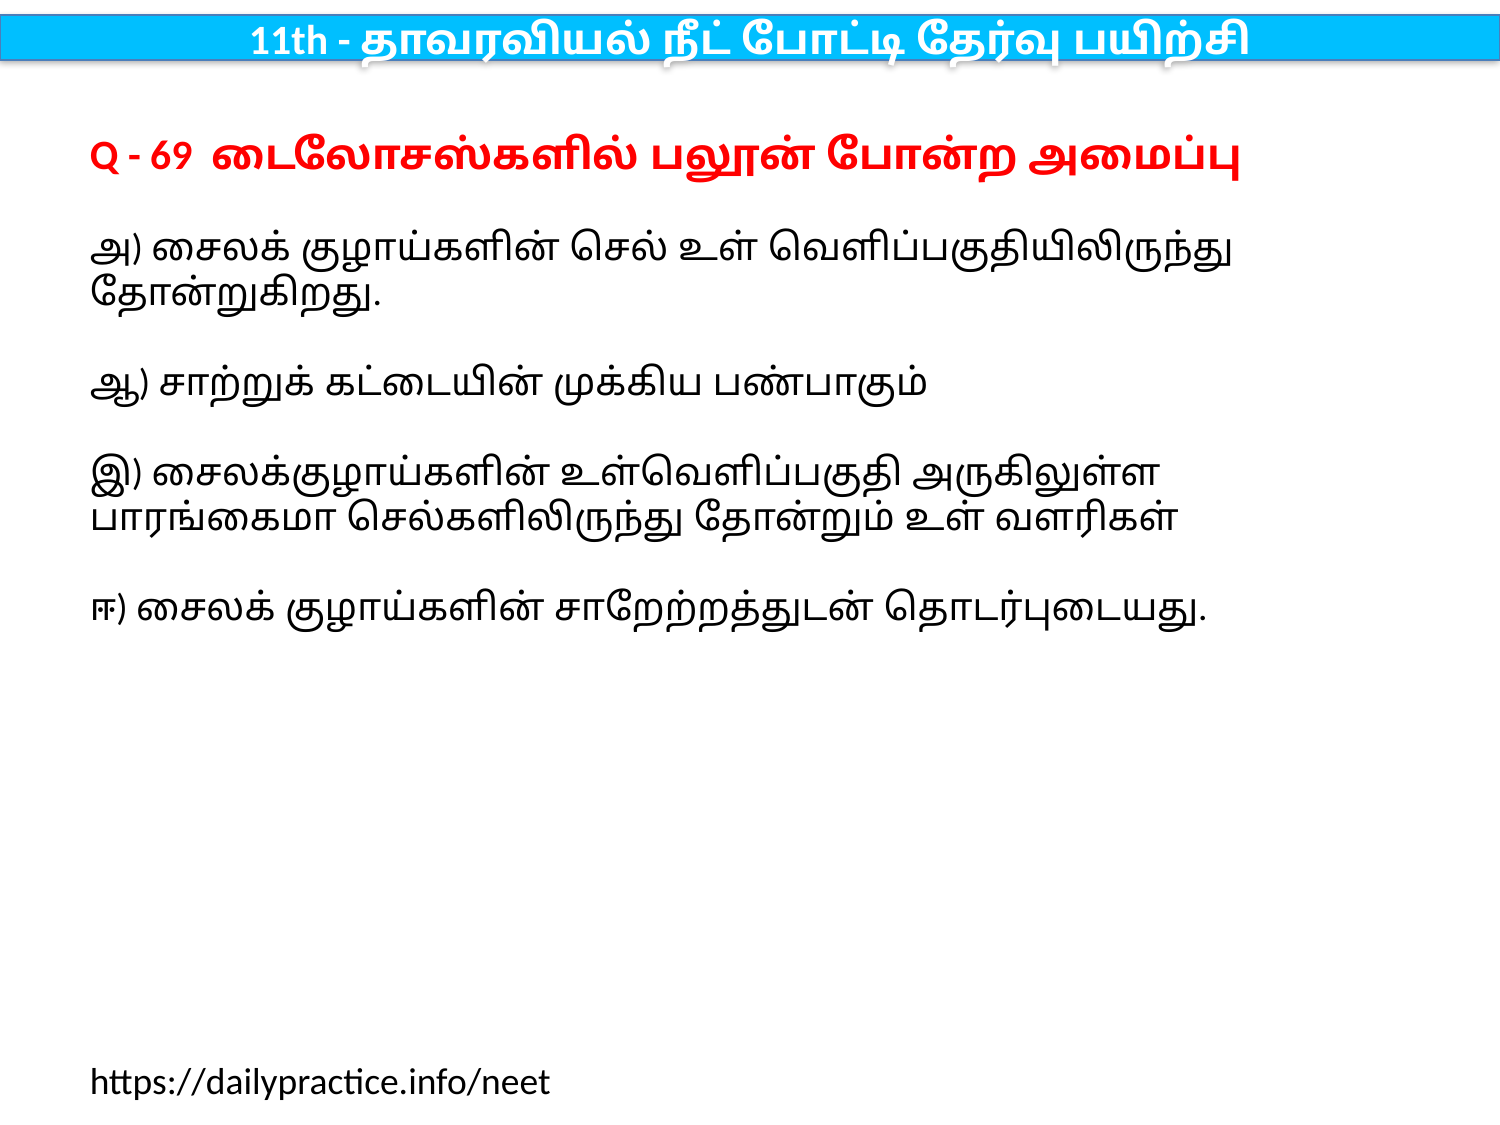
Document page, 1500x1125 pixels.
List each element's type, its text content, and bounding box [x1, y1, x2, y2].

text_box Q - 69 டைலோசஸ்களில் பலூன் போன்ற அமைப்பு அ) சைலக் குழாய்களின் செல் உள் வெளிப்பகுதியிலிருந்து தோன்றுகிறது. ஆ) சாற்றுக் கட்டையின் முக்கிய பண்பாகும் இ) சைலக்குழாய்களின் உள்வெளிப்பகுதி அருகிலுள்ள பாரங்கைமா செல்களிலிருந்து தோன்றும் உள் வளரிகள் ஈ) சைலக் குழாய்களின் சாறேற்றத்துடன் தொடர்புடையது. [74, 75, 1275, 635]
text_box https://dailypractice.info/neet [74, 1049, 675, 1110]
text_box 11th - தாவரவியல் நீட் போட்டி தேர்வு பயிற்சி [0, 14, 1500, 61]
